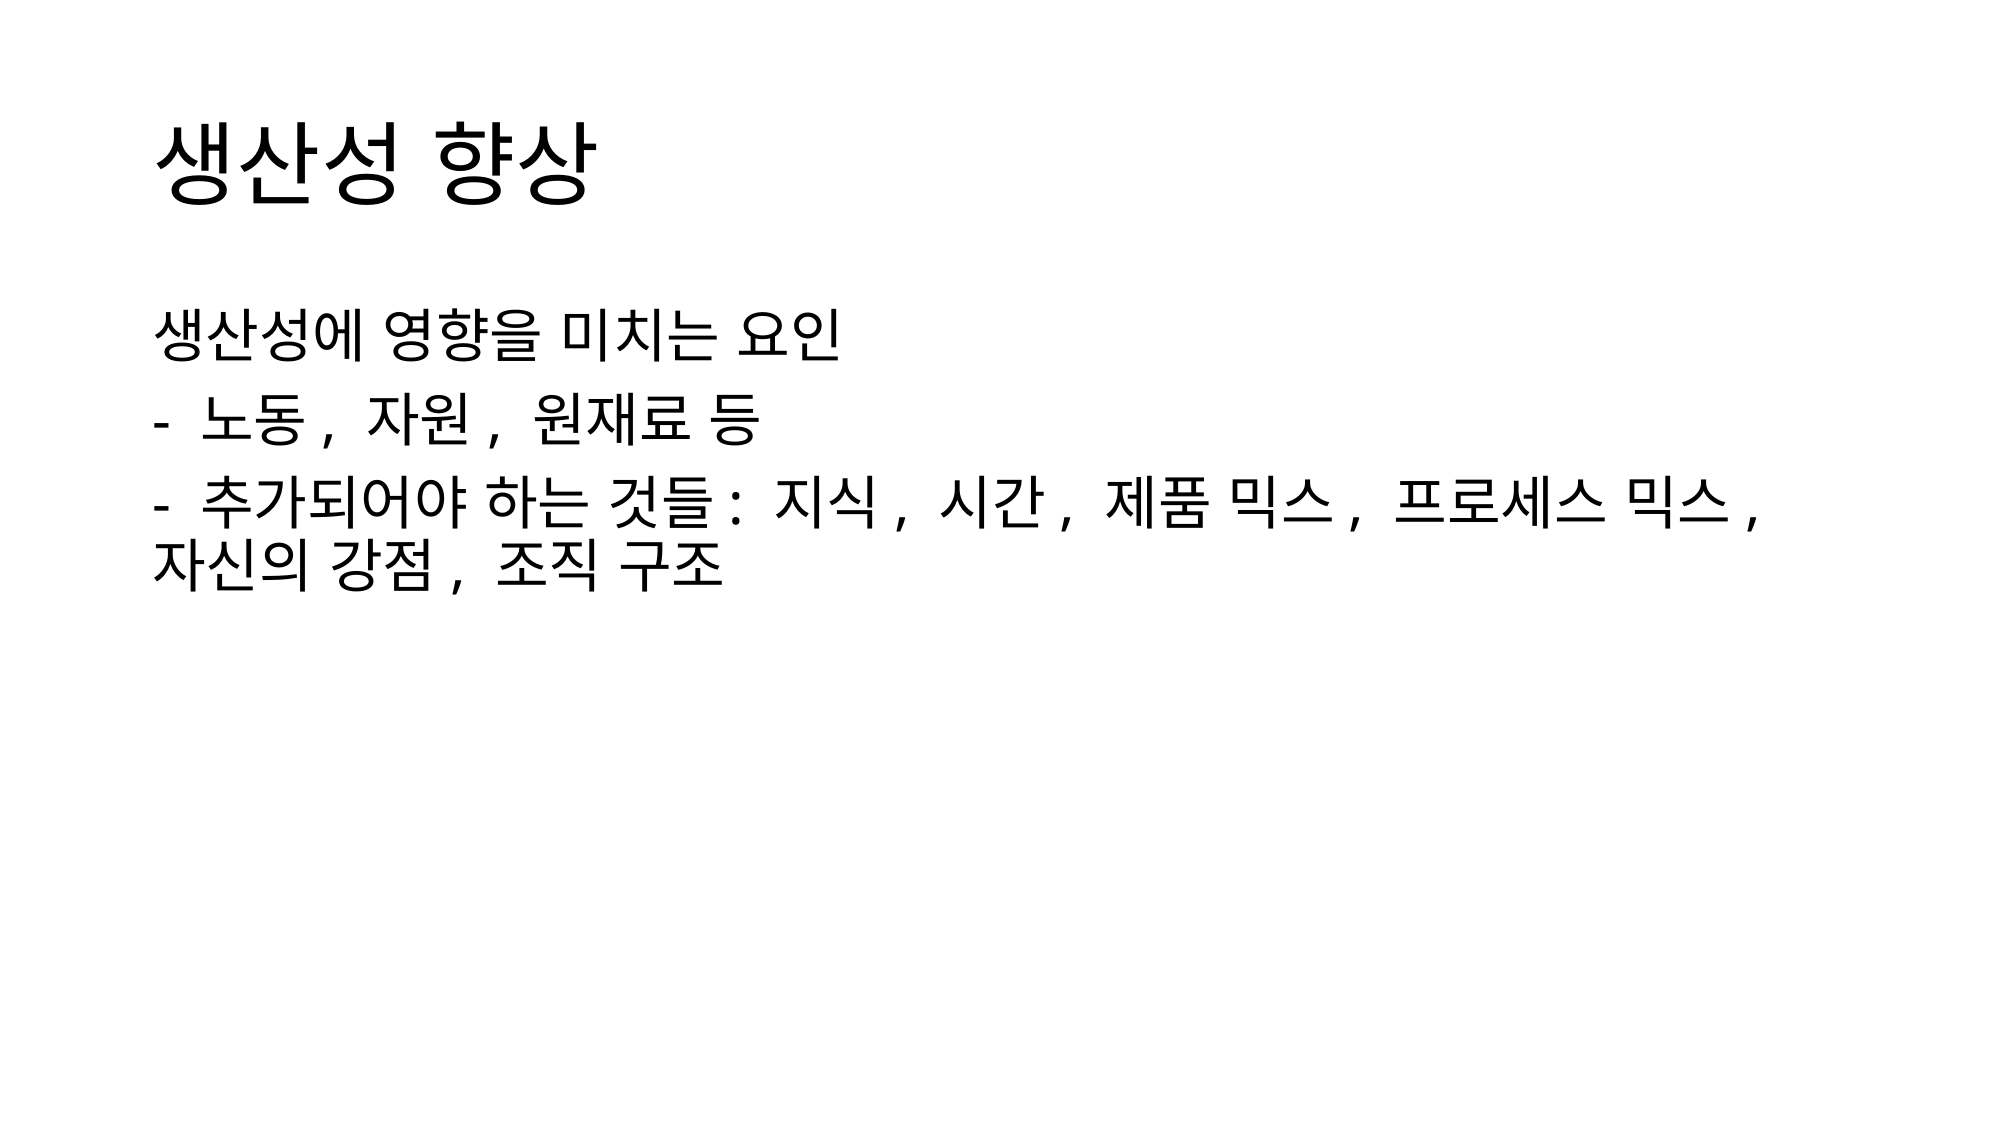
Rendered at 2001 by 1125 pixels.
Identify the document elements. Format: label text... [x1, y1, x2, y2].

list 생산성에 영향을 미치는 요인 - 노동, 자원, 원재료 등 - 추가되어야 하는 것들: 지식, 시간, 제품 믹스, 프로세스 믹스, 자신의 강점, 조직 구조 [137, 299, 1863, 1014]
title 생산성 향상 [137, 59, 1863, 278]
